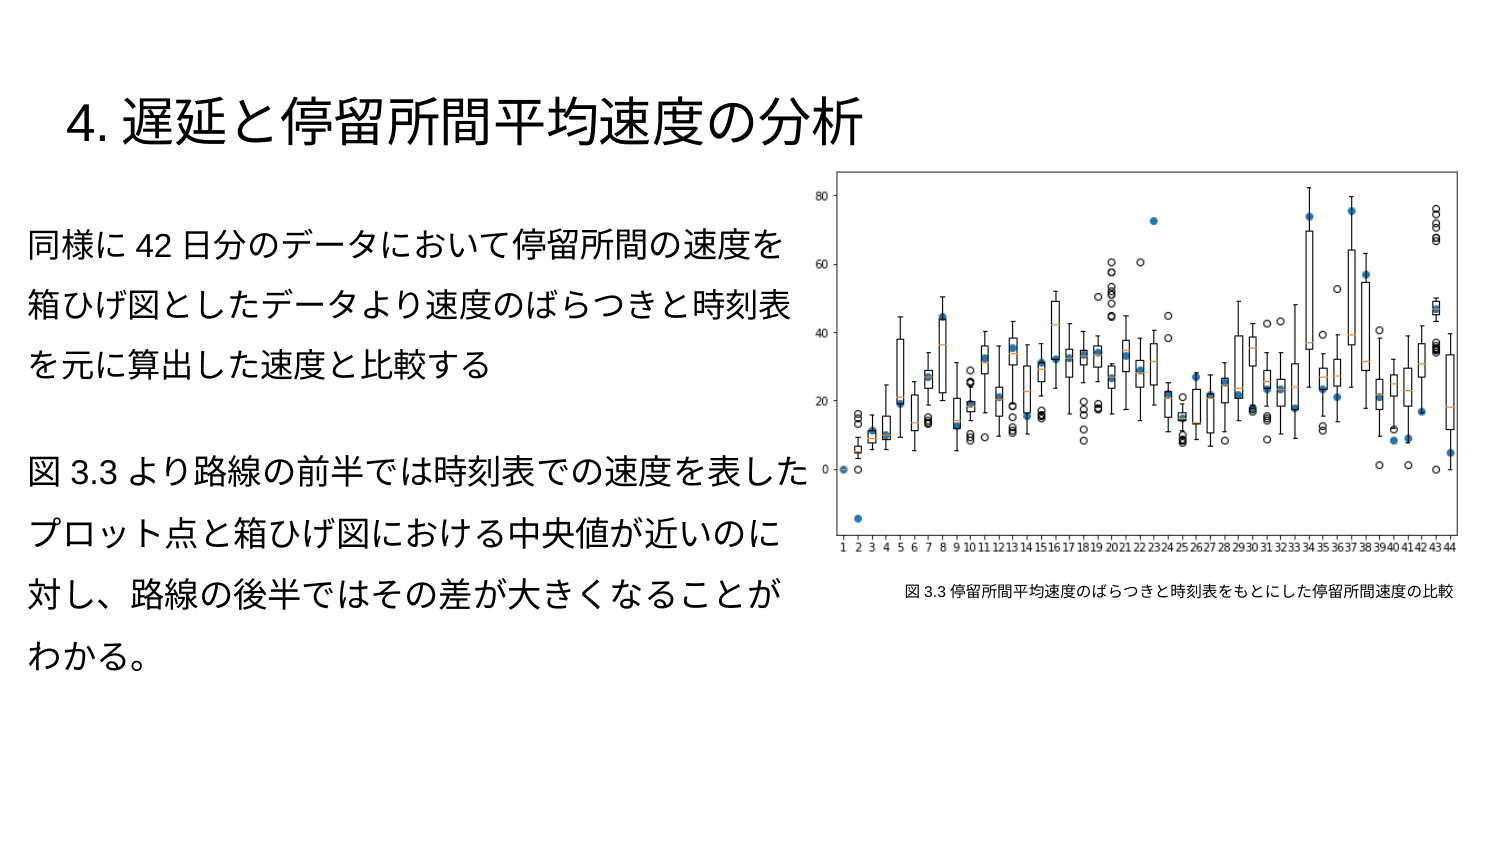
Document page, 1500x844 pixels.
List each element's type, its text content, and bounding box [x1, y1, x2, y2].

picture [812, 166, 1469, 565]
title 4.遅延と停留所間平均速度の分析 [51, 72, 1449, 167]
list 同様に42日分のデータにおいて停留所間の速度を 箱ひげ図としたデータより速度のばらつきと時刻表 を元に算出した速度と比較する 図3.3より路線の前半では時刻表での速度を表した プロット点と箱ひげ図における中央値が近いのに 対し、路線の後半ではその差が大きくなることが わかる。 [12, 187, 1411, 749]
text_box 図3.3停留所間平均速度のばらつきと時刻表をもとにした停留所間速度の比較 [842, 573, 1469, 638]
